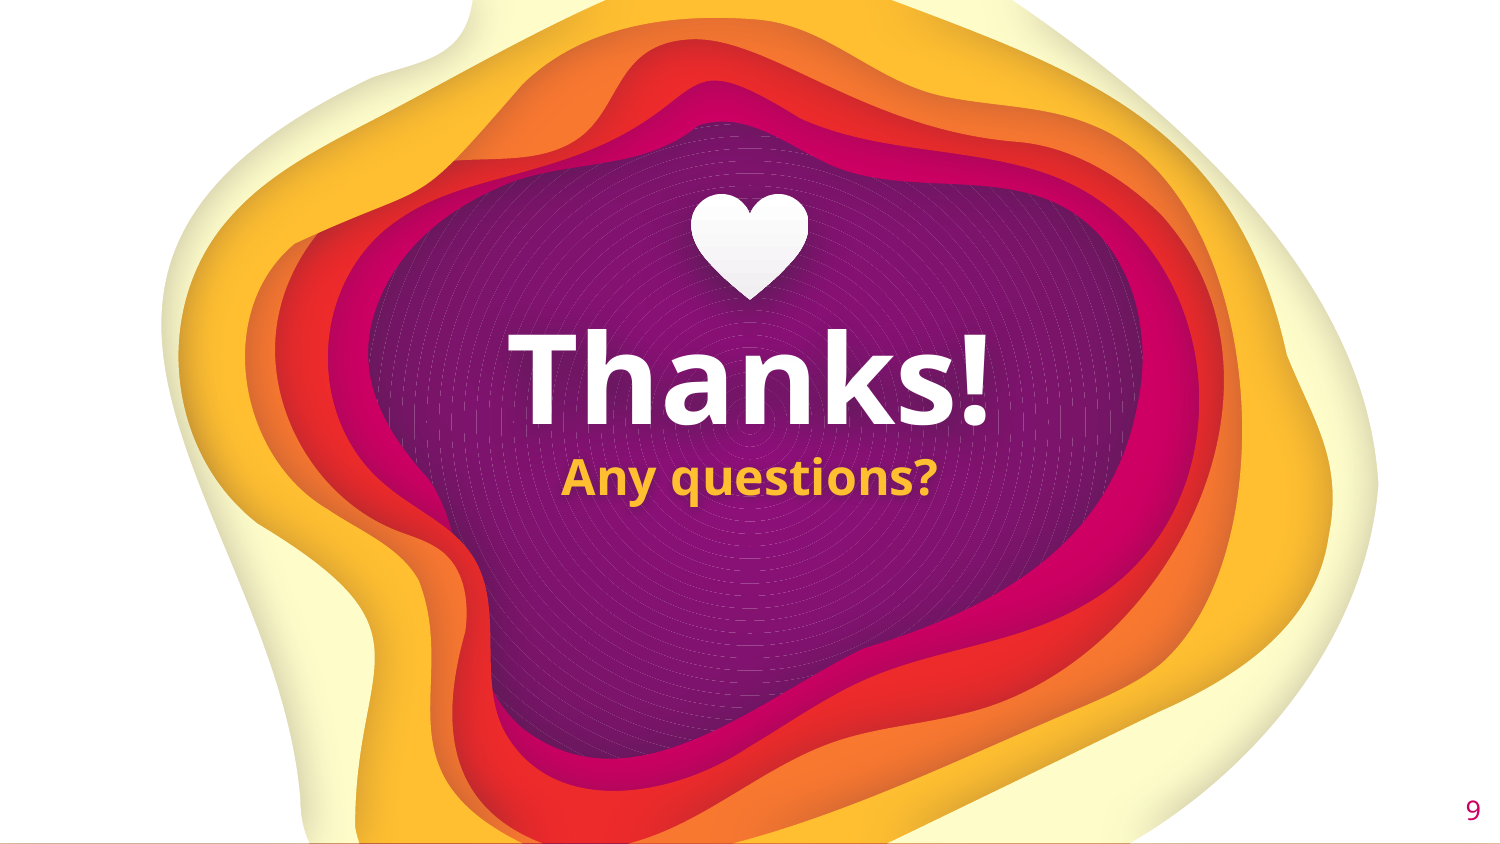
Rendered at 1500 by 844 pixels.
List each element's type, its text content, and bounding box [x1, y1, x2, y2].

text_box [691, 194, 809, 300]
list Any questions? [351, 445, 1149, 622]
slide_number 9 [1391, 779, 1482, 844]
title Thanks! [351, 322, 1149, 441]
